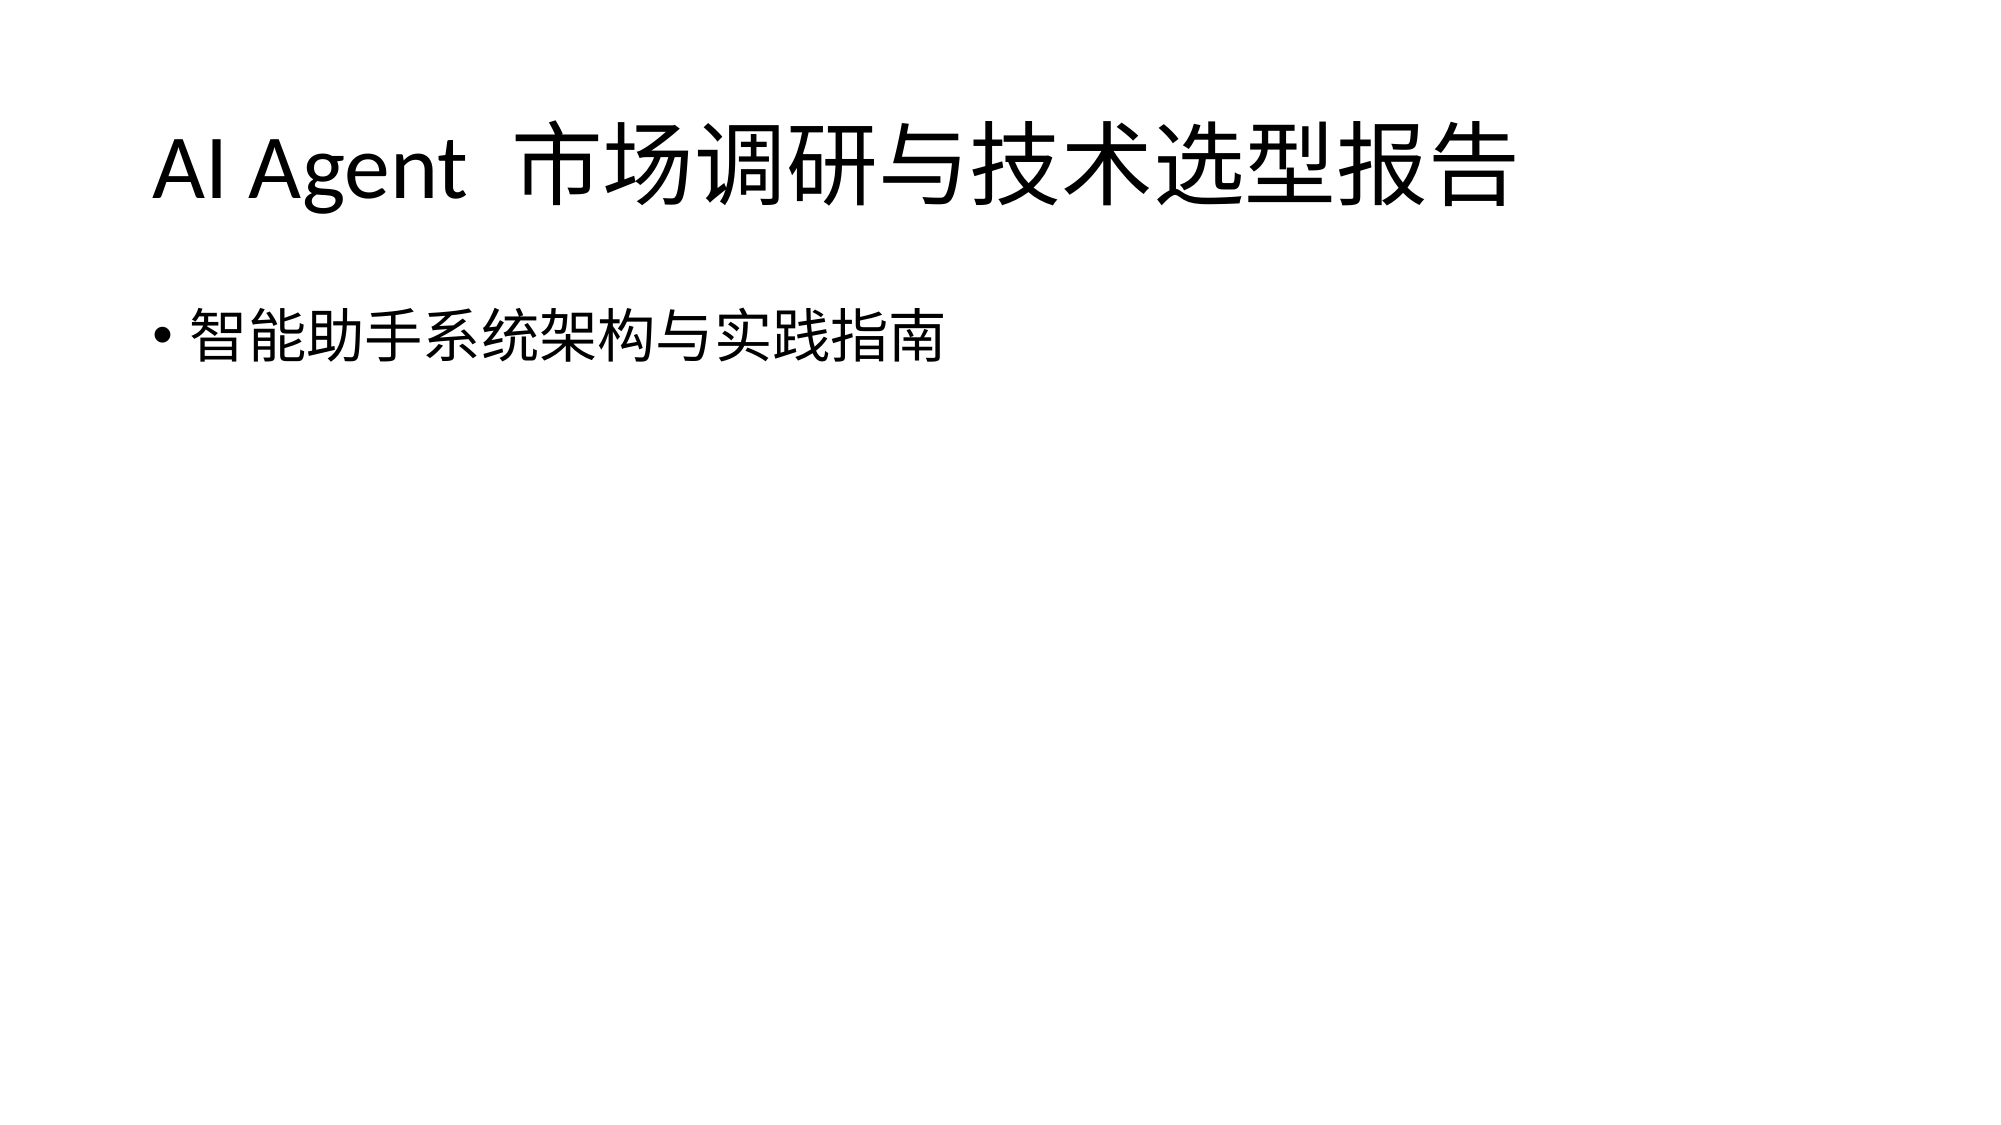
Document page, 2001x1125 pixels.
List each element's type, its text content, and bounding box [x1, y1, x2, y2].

title AI Agent 市场调研与技术选型报告 [137, 59, 1863, 278]
list 智能助手系统架构与实践指南 [137, 299, 1863, 1014]
